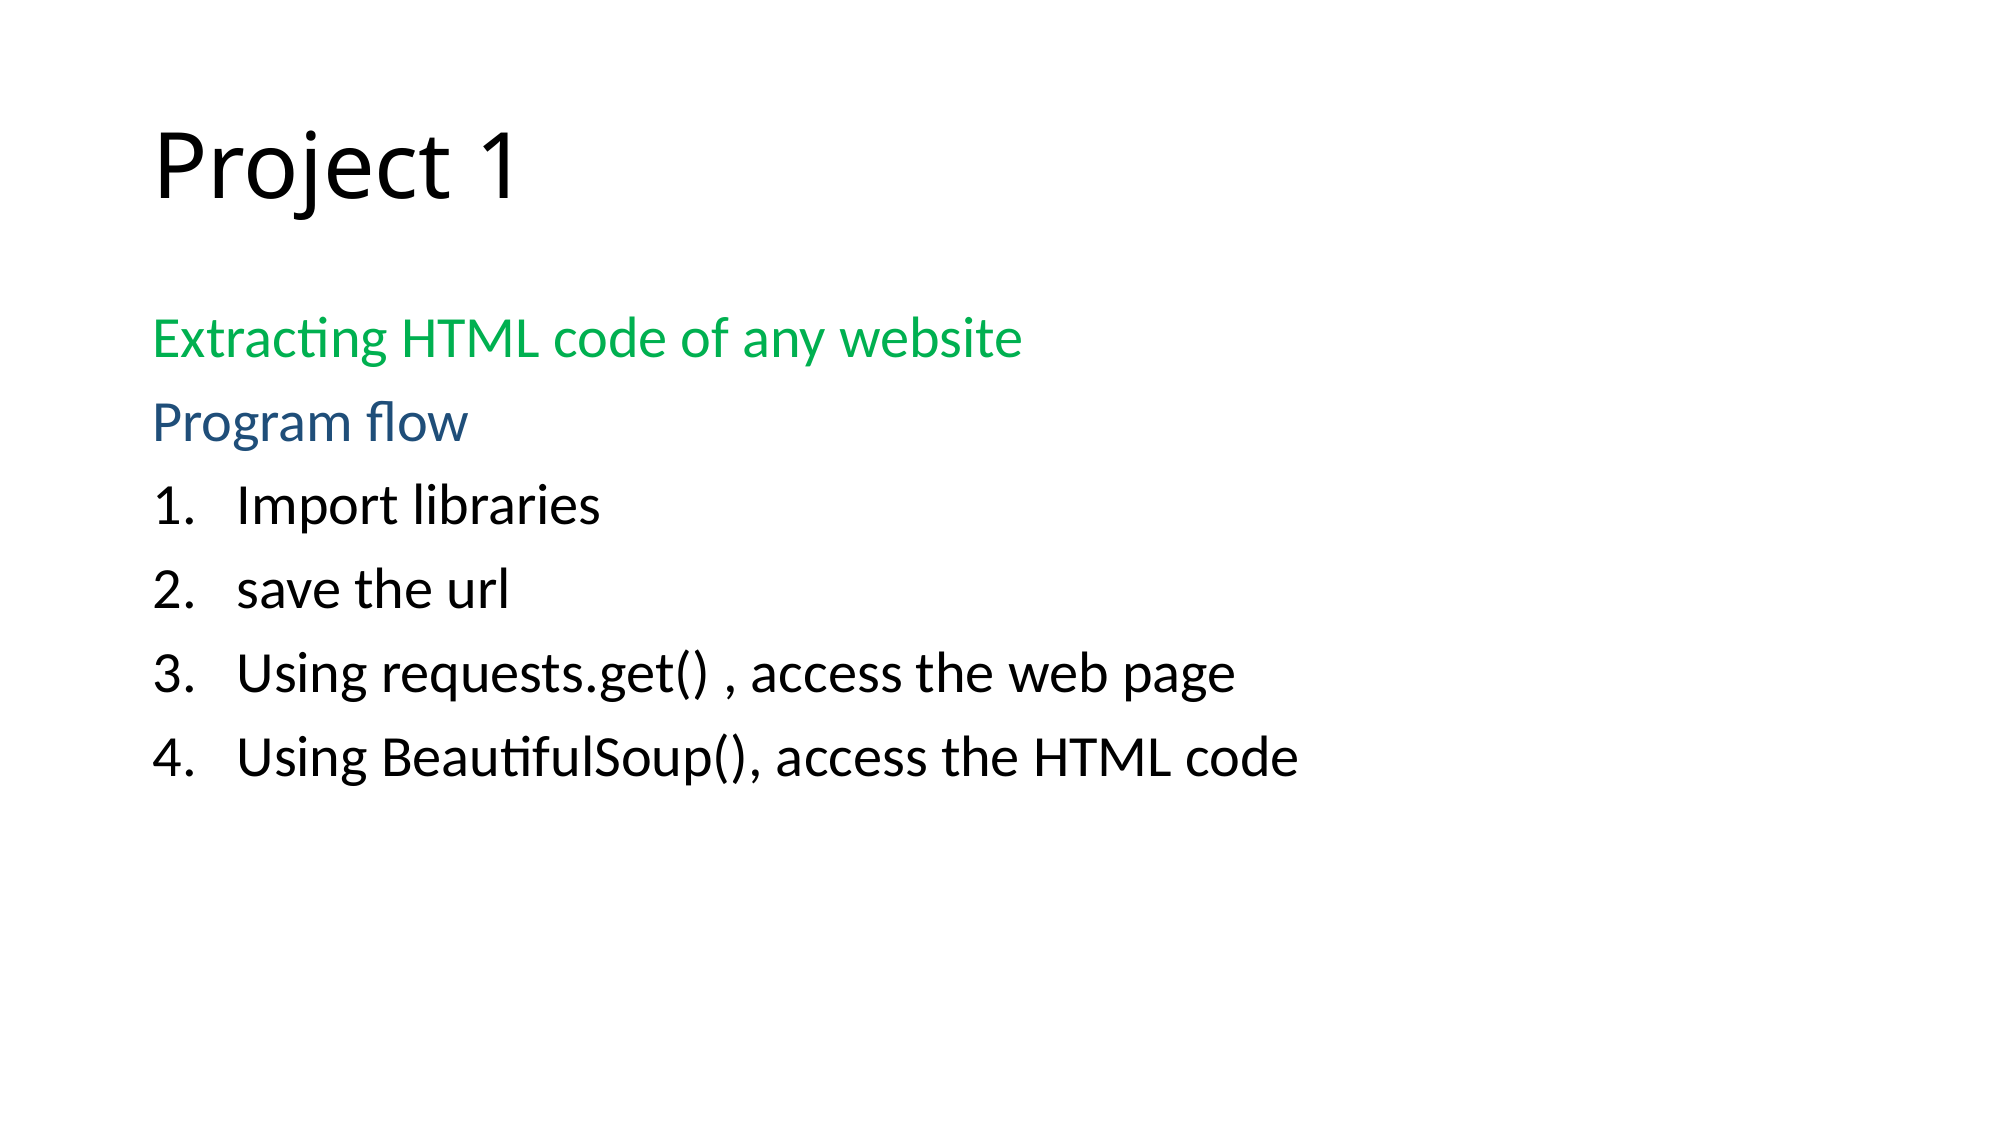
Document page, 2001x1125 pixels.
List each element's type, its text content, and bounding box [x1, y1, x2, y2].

list Extracting HTML code of any website Program flow Import libraries save the url Using requests.get() , access the web page Using BeautifulSoup(), access the HTML code [137, 299, 1863, 1014]
title Project 1 [137, 59, 1863, 278]
